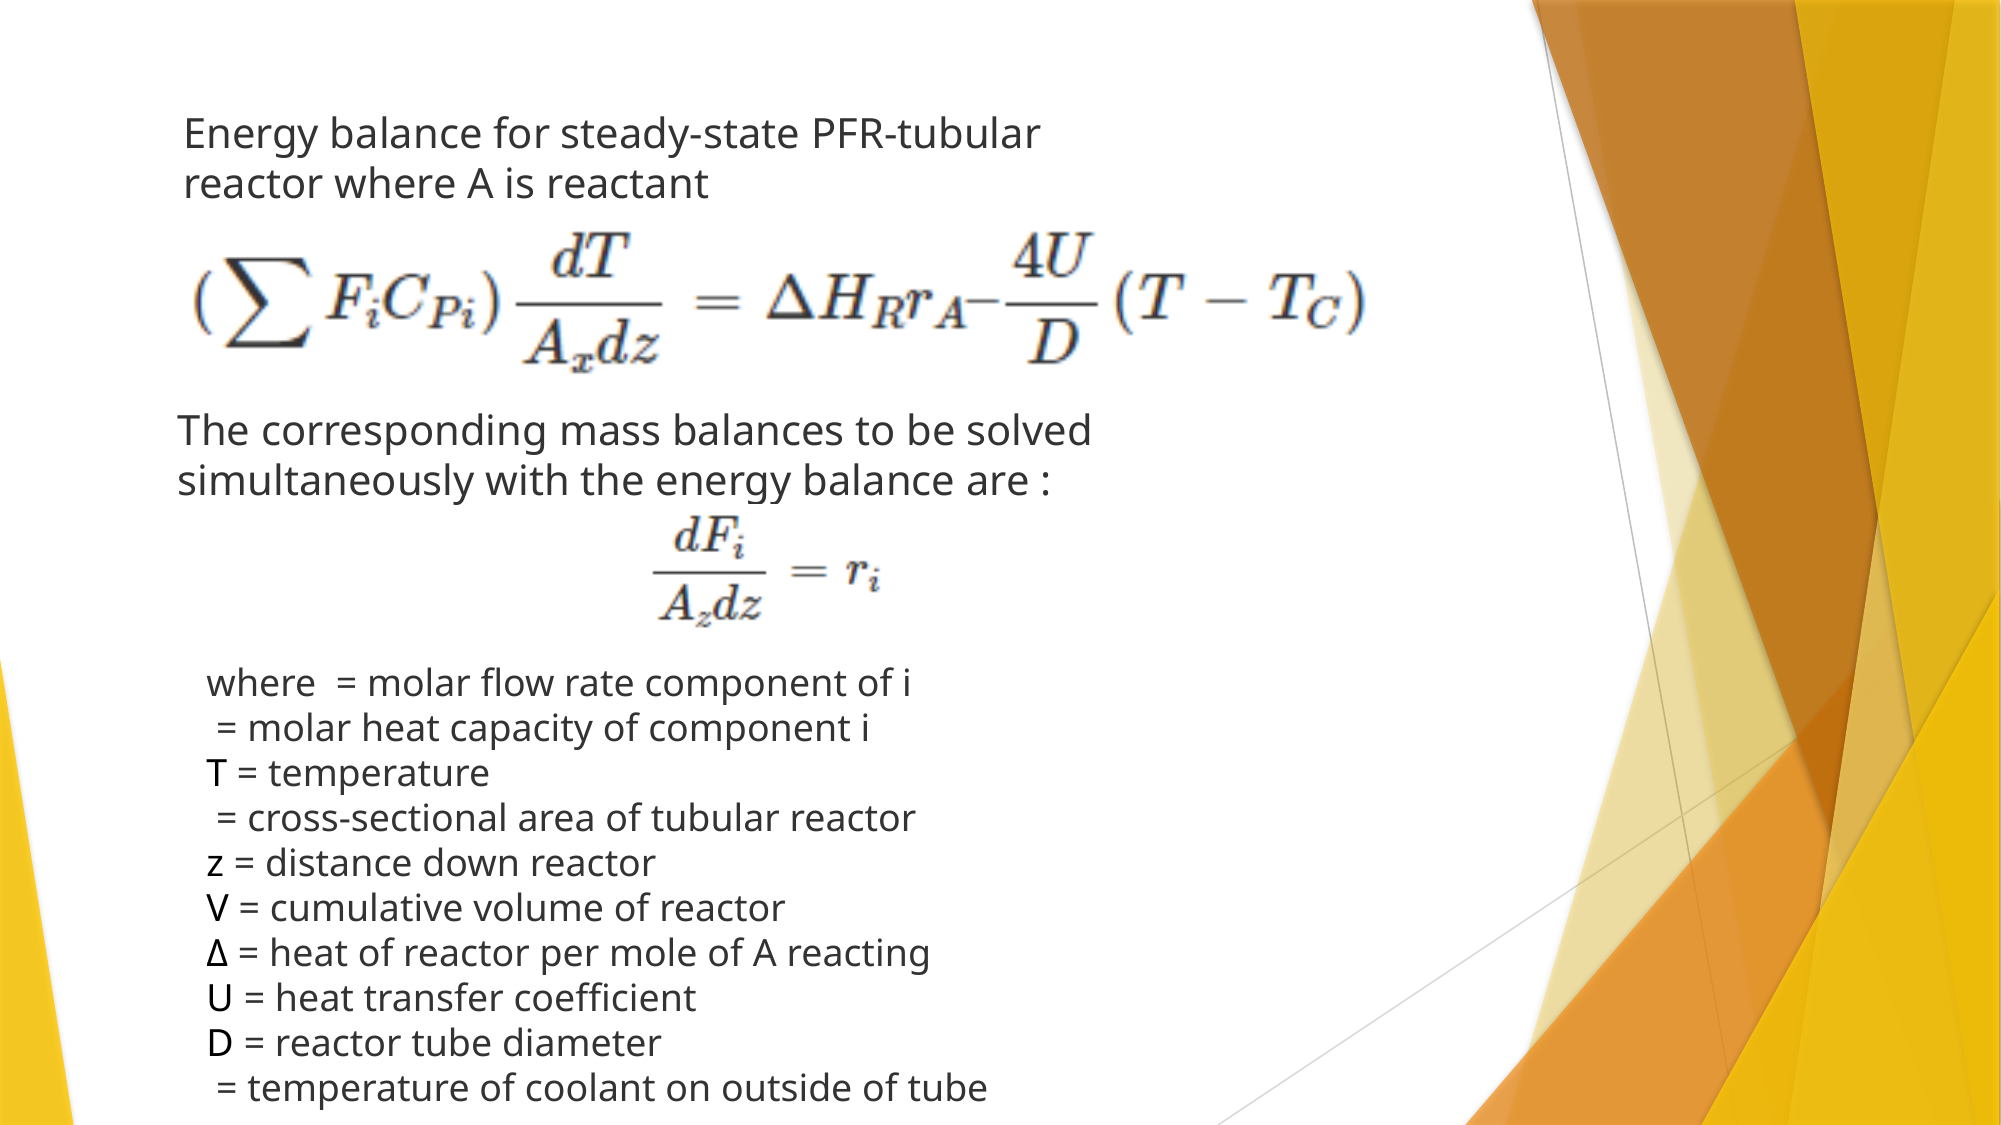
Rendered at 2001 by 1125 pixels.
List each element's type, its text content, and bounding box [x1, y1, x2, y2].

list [145, 207, 1404, 406]
picture [631, 504, 918, 638]
text_box The corresponding mass balances to be solved simultaneously with the energy balance are : [163, 413, 1164, 512]
text_box Energy balance for steady-state PFR-tubular reactor where A is reactant [168, 99, 1170, 207]
